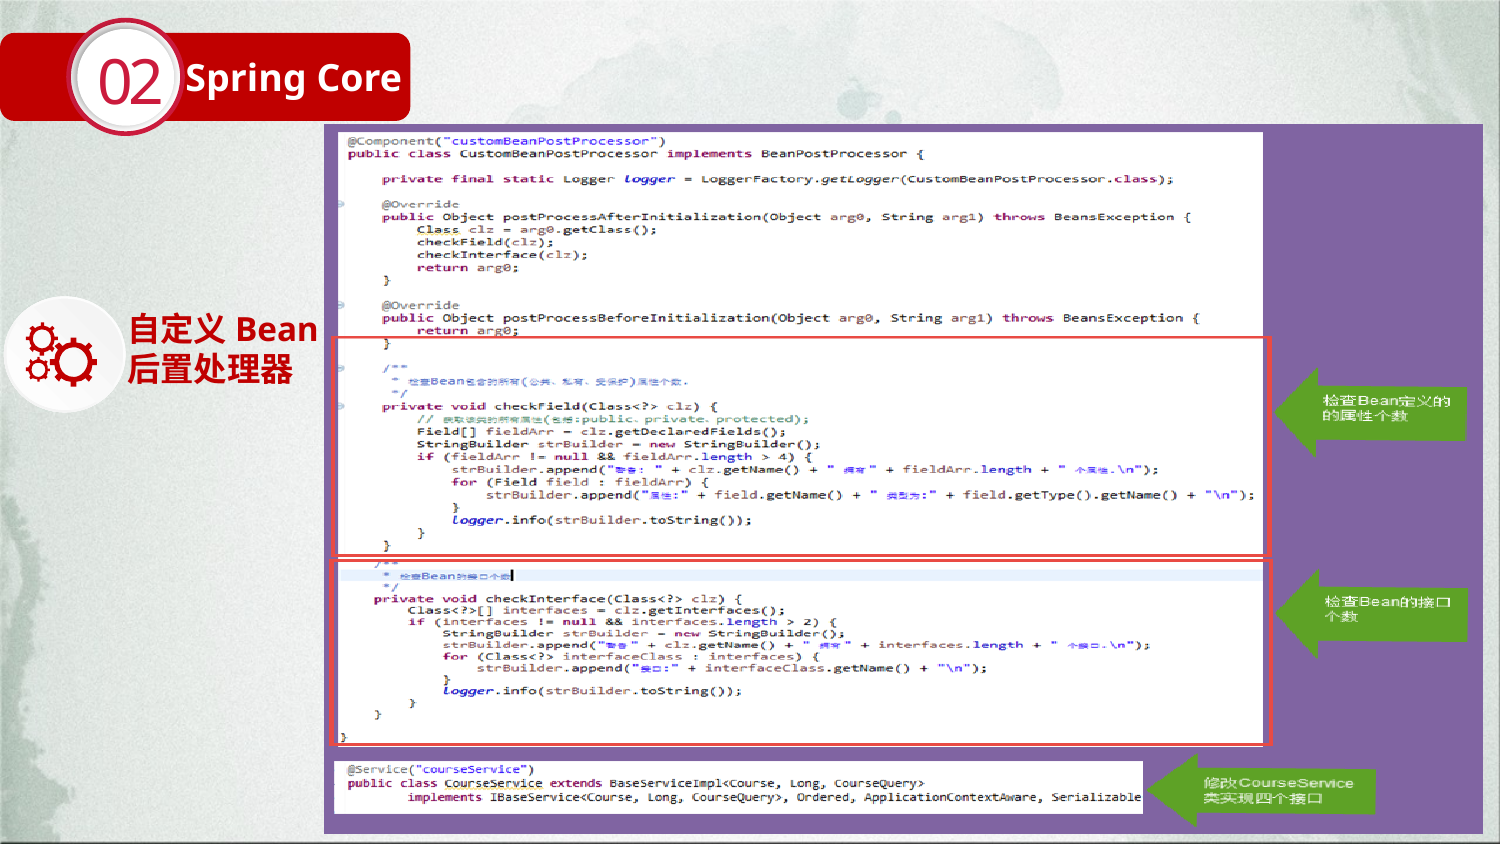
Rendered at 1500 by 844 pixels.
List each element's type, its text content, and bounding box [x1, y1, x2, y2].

picture [0, 0, 1500, 844]
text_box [3, 296, 126, 413]
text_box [0, 19, 441, 134]
text_box 自定义Bean 后置处理器 [116, 303, 319, 434]
